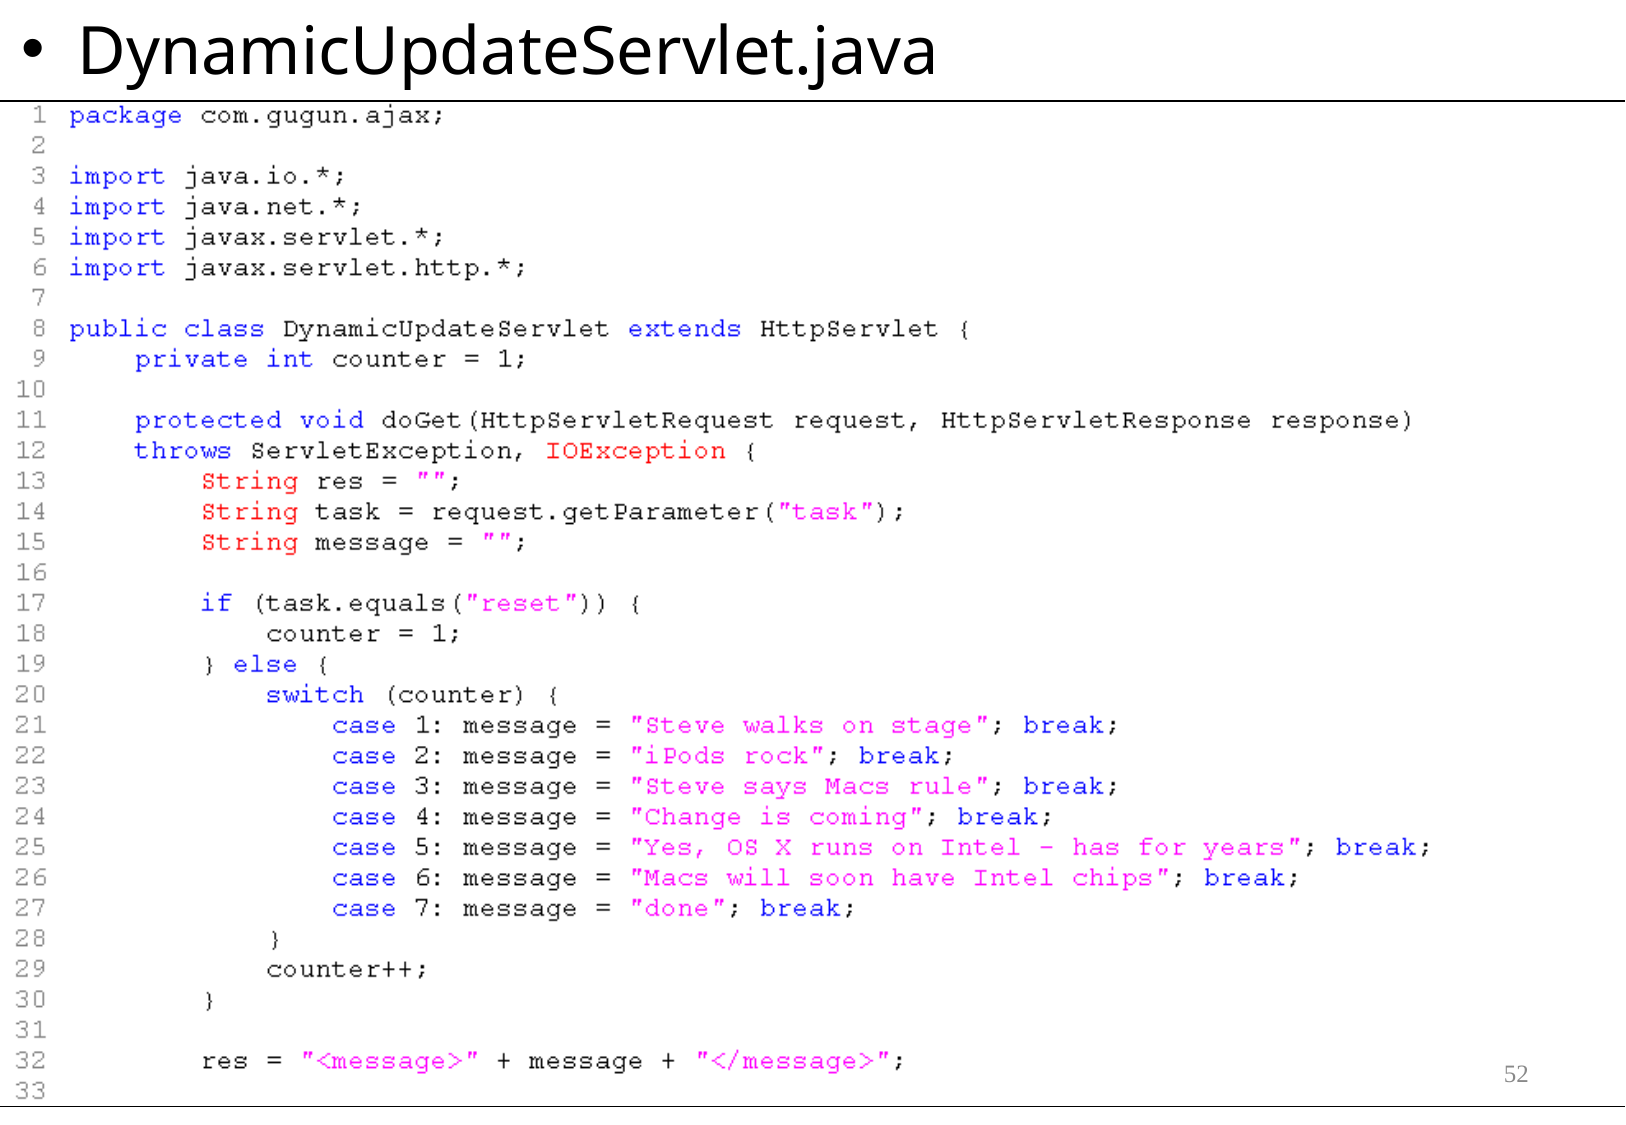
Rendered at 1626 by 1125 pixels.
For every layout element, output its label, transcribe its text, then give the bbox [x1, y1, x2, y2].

list DynamicUpdateServlet.java [6, 0, 1469, 100]
picture [0, 101, 1625, 1107]
